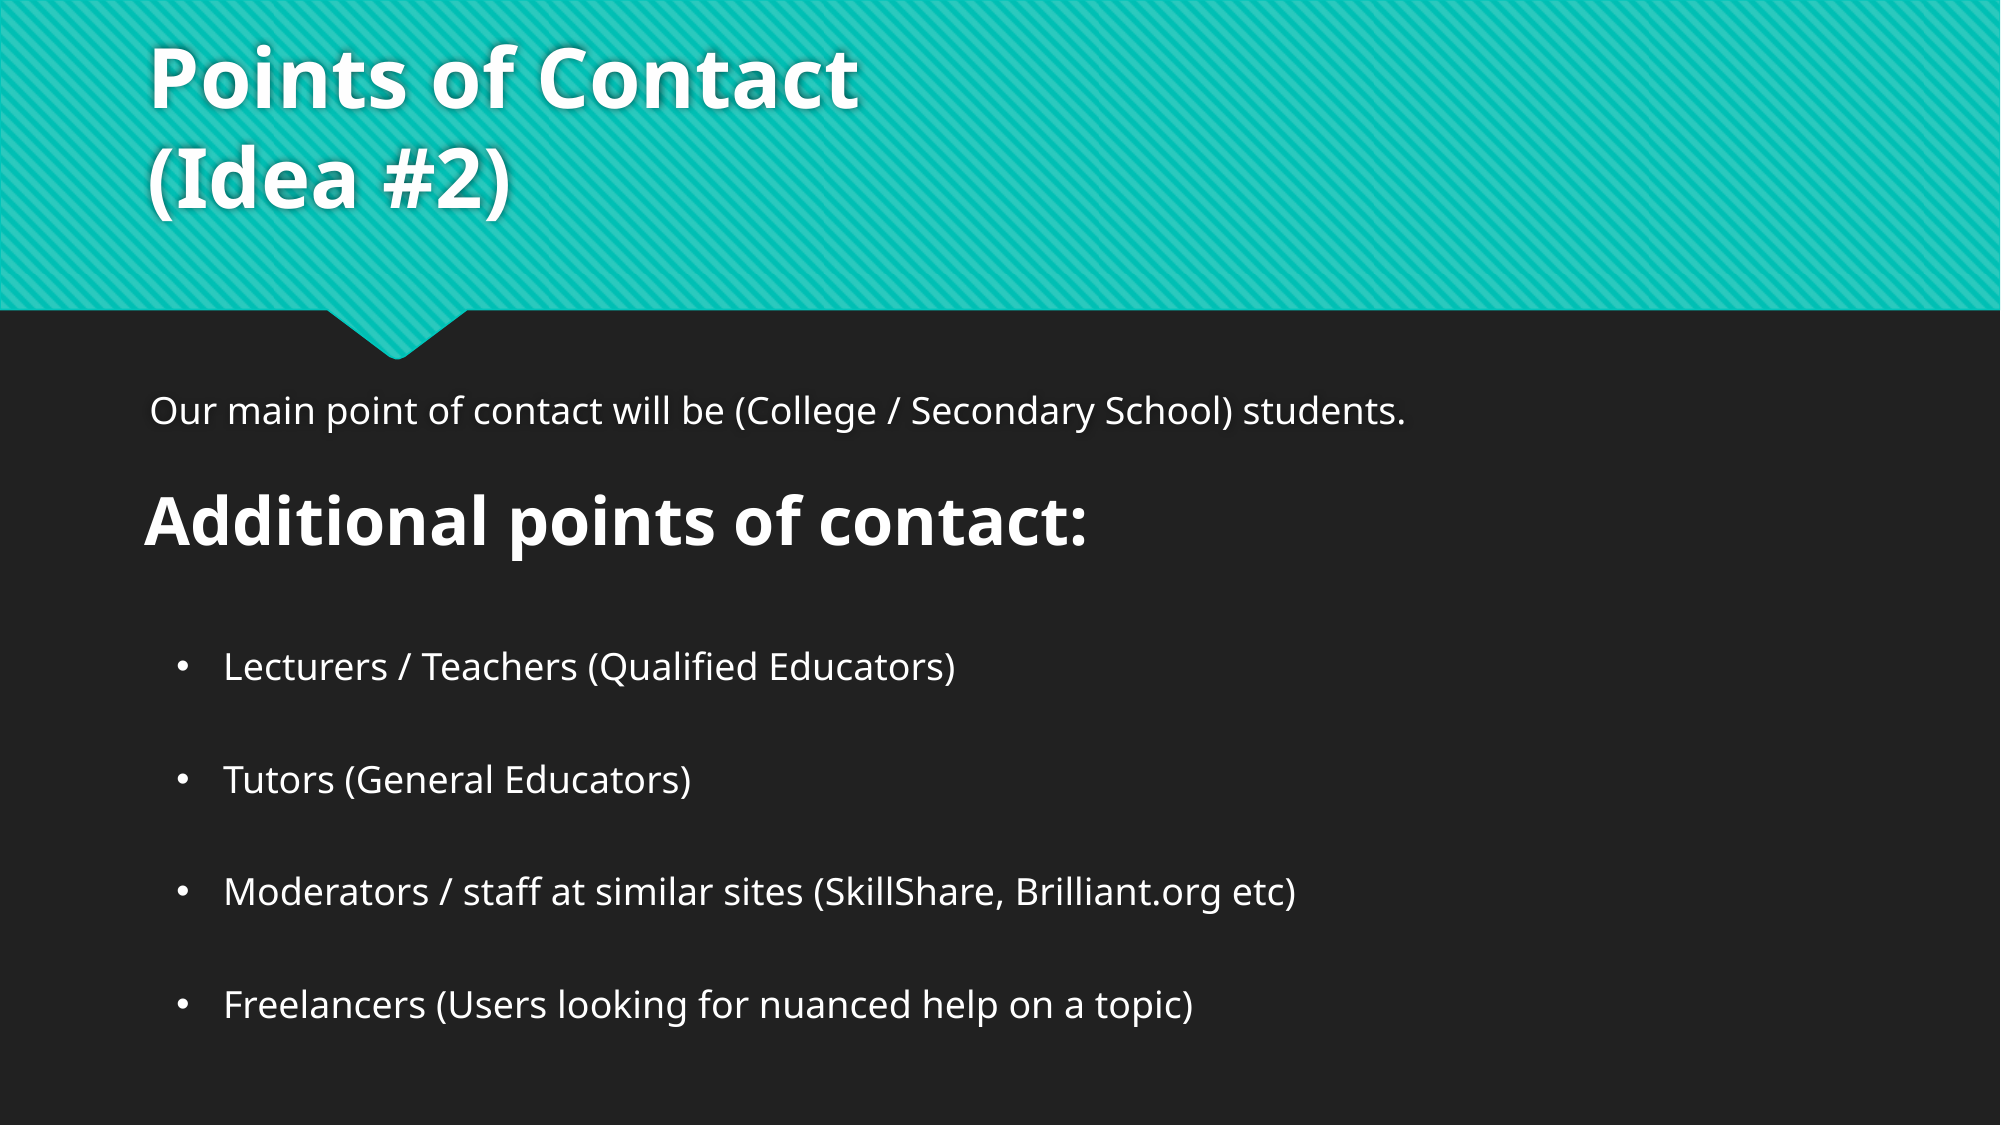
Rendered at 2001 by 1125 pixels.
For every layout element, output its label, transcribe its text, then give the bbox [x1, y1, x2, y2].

text_box Lecturers / Teachers (Qualified Educators) Tutors (General Educators) Moderators / staff at similar sites (SkillShare, Brilliant.org etc) Freelancers (Users looking for nuanced help on a topic) [161, 568, 1913, 1034]
text_box Additional points of contact: [129, 471, 1842, 567]
title Points of Contact (Idea #2) [132, 73, 1868, 233]
list Our main point of contact will be (College / Secondary School) students. [134, 364, 1866, 455]
